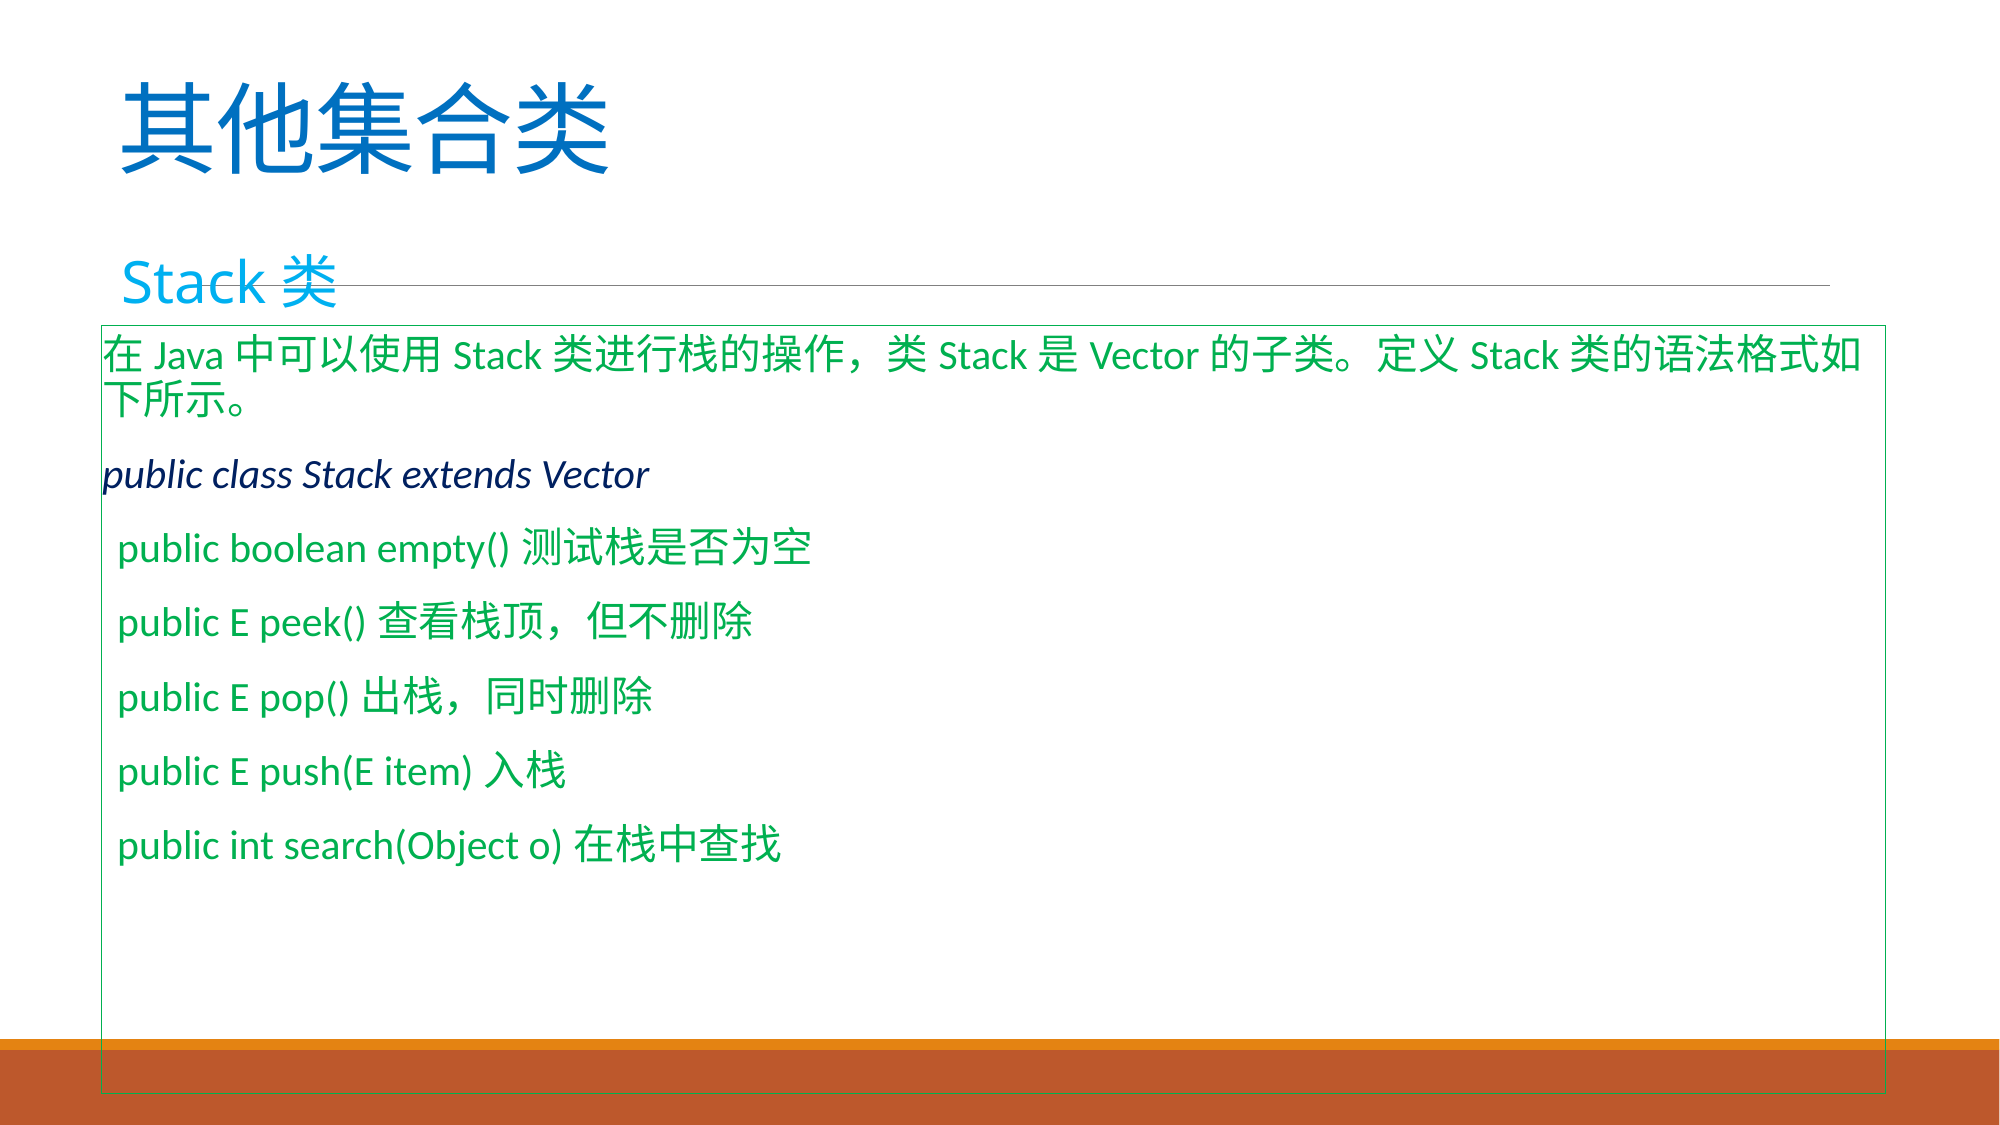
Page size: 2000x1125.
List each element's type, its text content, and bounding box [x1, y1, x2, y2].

title 其他集合类 [101, 30, 1850, 194]
list 在Java中可以使用Stack类进行栈的操作，类Stack是Vector的子类。定义Stack类的语法格式如下所示。 public class Stack extends Vector public boolean empty()测试栈是否为空 public E peek()查看栈顶，但不删除 public E pop()出栈，同时删除 public E push(E item)入栈 public int search(Object o)在栈中查找 [101, 325, 1886, 1094]
text_box Stack类 [101, 194, 1851, 326]
